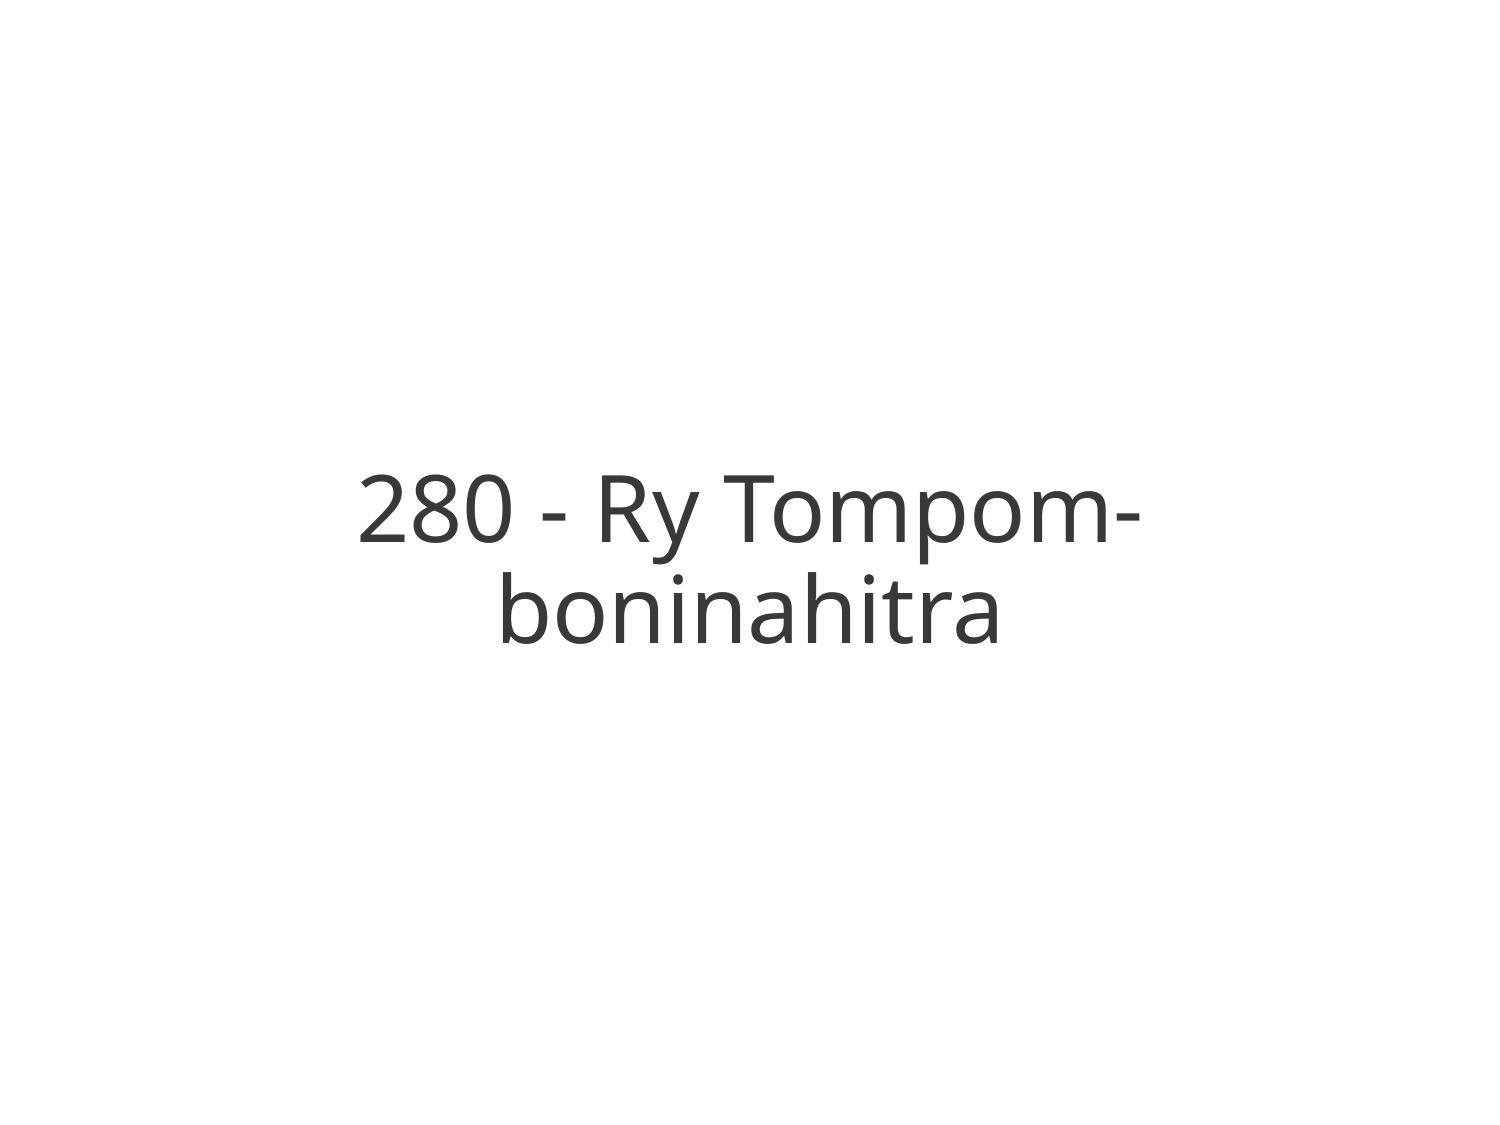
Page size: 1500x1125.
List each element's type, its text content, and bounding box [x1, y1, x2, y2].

title 280 - Ry Tompom-boninahitra [103, 453, 1397, 672]
